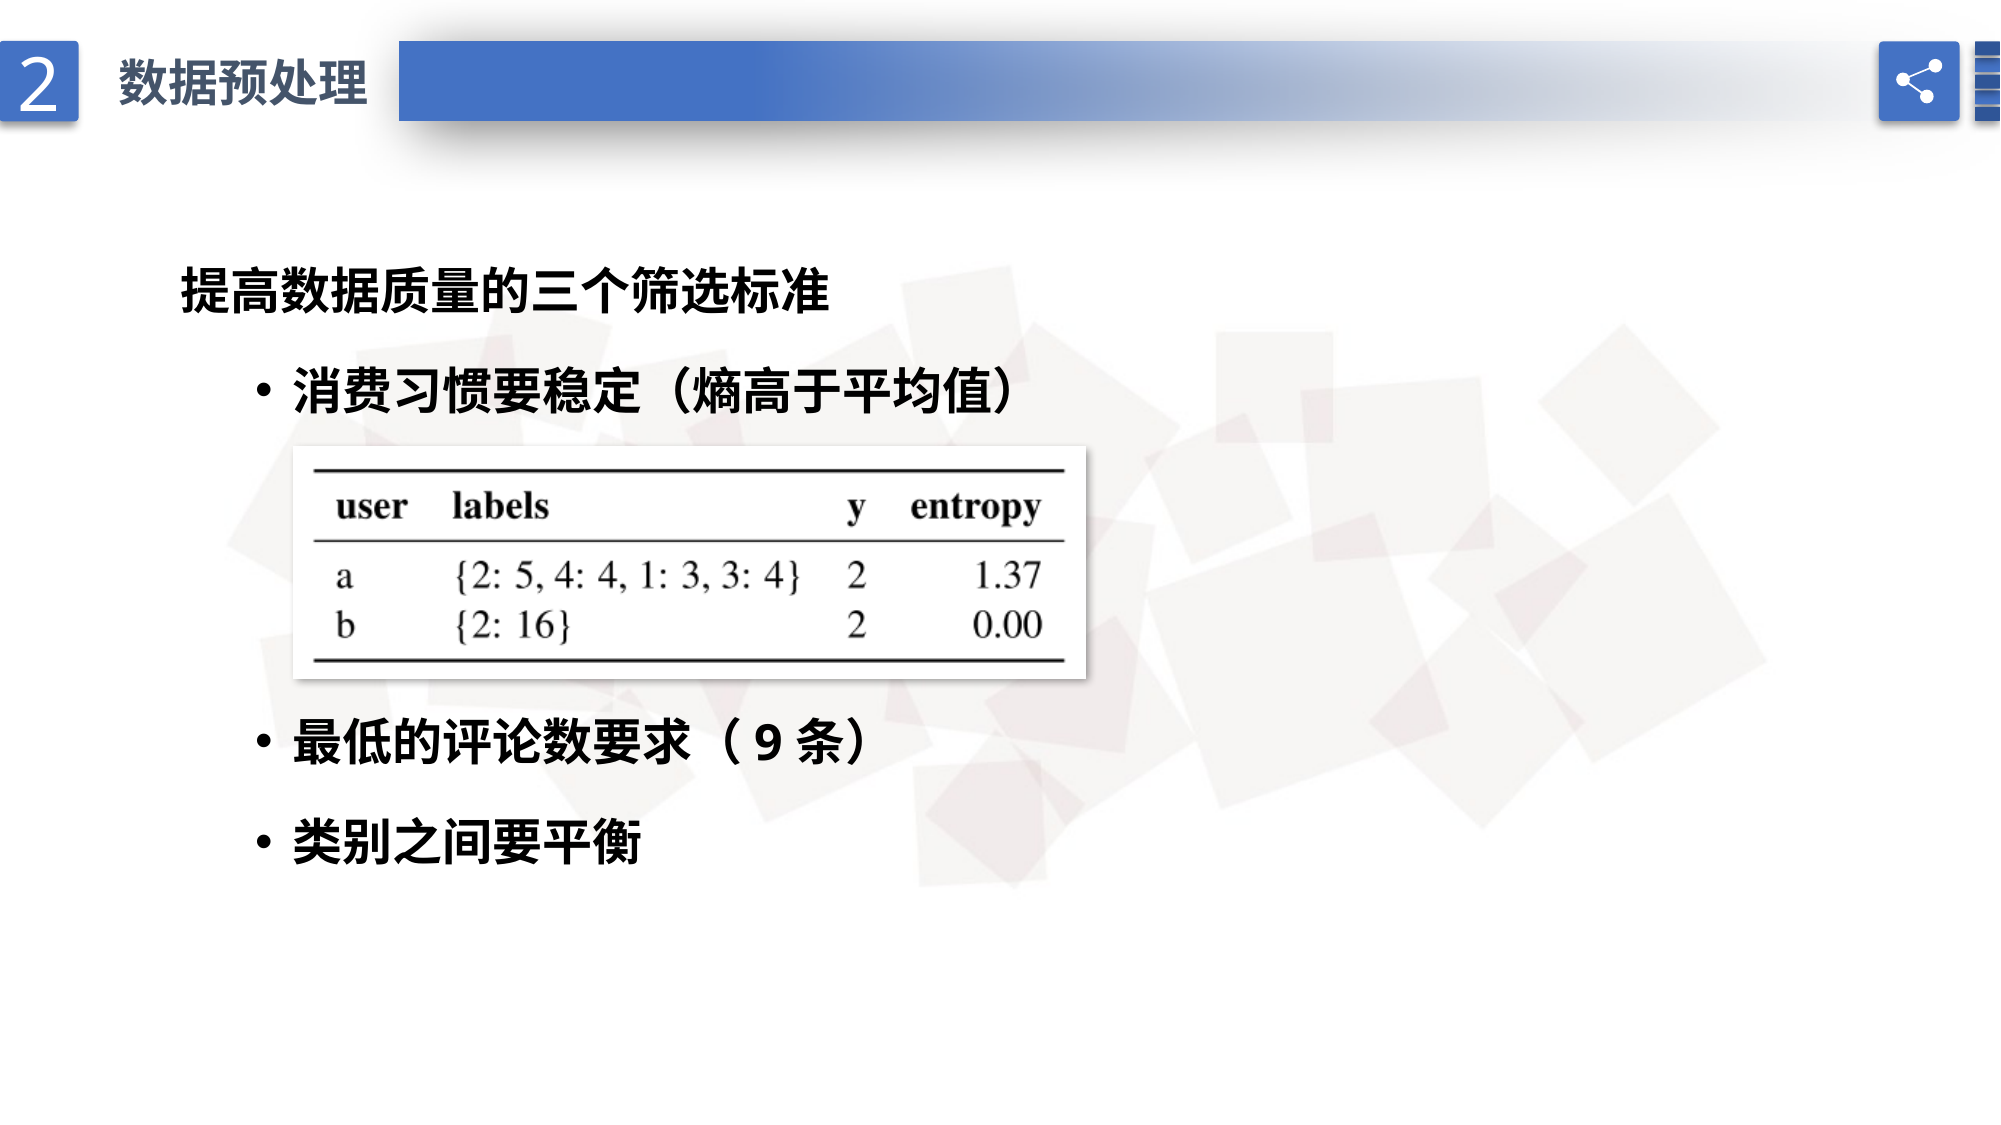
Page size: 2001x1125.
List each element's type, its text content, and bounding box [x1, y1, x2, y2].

picture [0, 0, 2001, 1125]
text_box [399, 40, 2000, 122]
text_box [1878, 41, 2000, 121]
text_box 数据预处理 [103, 43, 384, 119]
picture [292, 446, 1086, 679]
text_box 2 [0, 39, 80, 123]
list 提高数据质量的三个筛选标准 消费习惯要稳定（熵高于平均值） 最低的评论数要求（9条） 类别之间要平衡 [164, 209, 1267, 1125]
